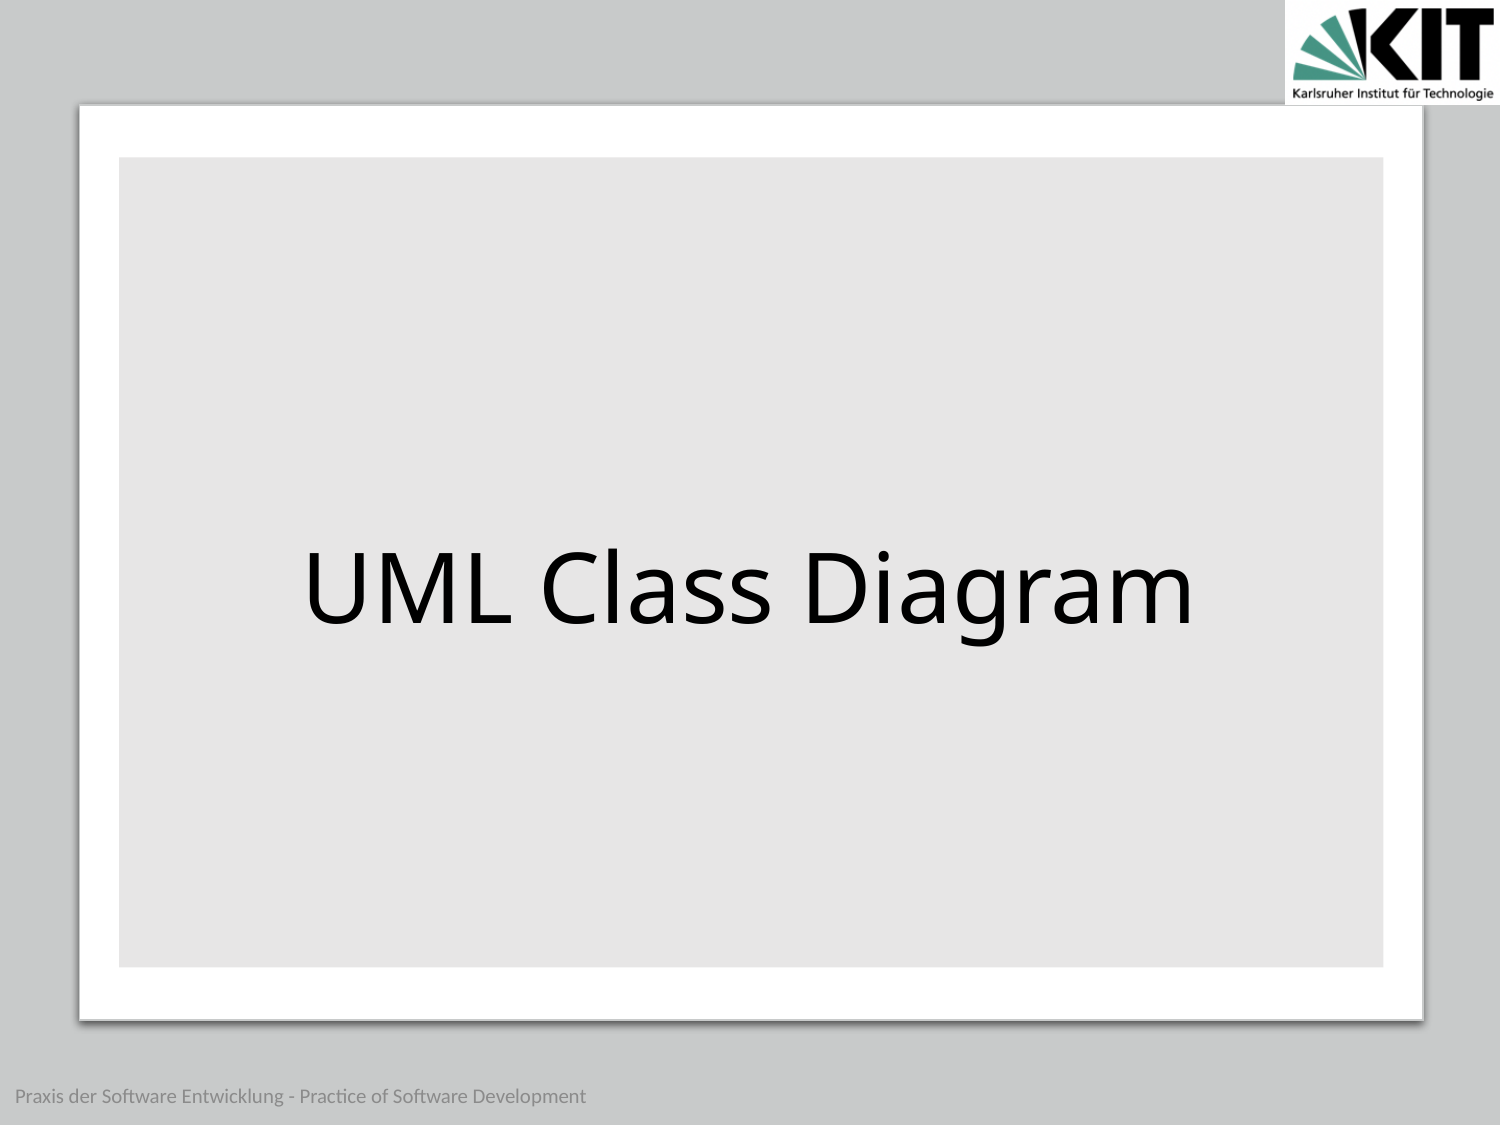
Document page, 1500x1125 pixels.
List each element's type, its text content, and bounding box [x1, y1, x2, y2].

text_box Praxis der Software Entwicklung - Practice of Software Development [0, 1065, 672, 1125]
title UML Class Diagram [187, 225, 1313, 653]
text_box [0, 0, 1500, 1125]
text_box [118, 156, 1385, 968]
picture [1285, 0, 1500, 105]
text_box [79, 104, 1424, 1021]
